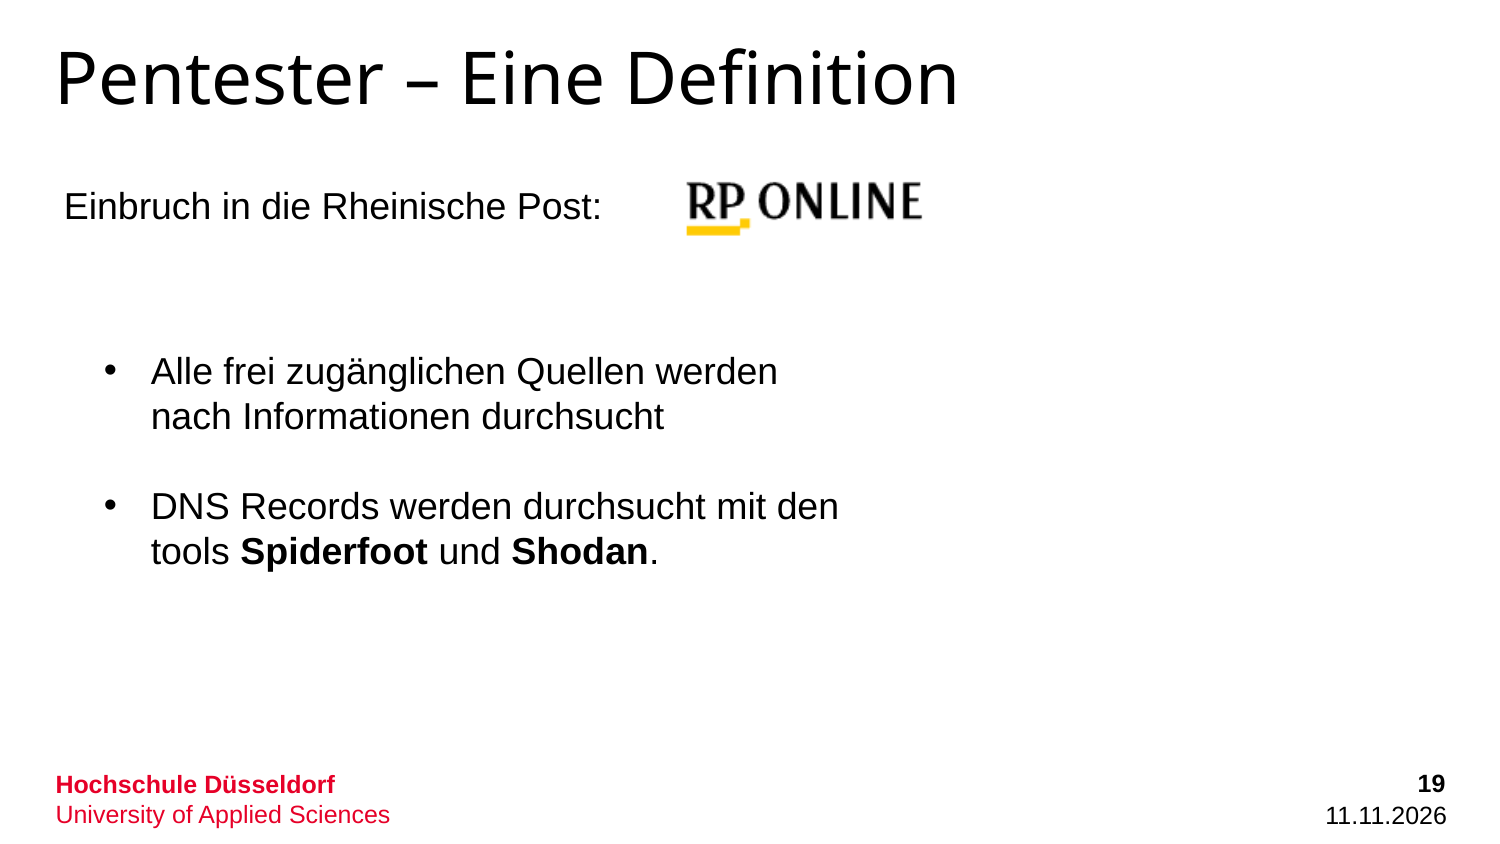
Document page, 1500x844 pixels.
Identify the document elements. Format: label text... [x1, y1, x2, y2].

picture [651, 161, 966, 250]
title Pentester – Eine Definition [39, 24, 1461, 160]
text_box Alle frei zugänglichen Quellen werden nach Informationen durchsucht DNS Records werden durchsucht mit den tools Spiderfoot und Shodan. [89, 339, 866, 580]
list [37, 174, 1458, 745]
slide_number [1305, 785, 1463, 844]
text_box Einbruch in die Rheinische Post: [49, 174, 646, 235]
slide_number 19 [1283, 759, 1461, 815]
